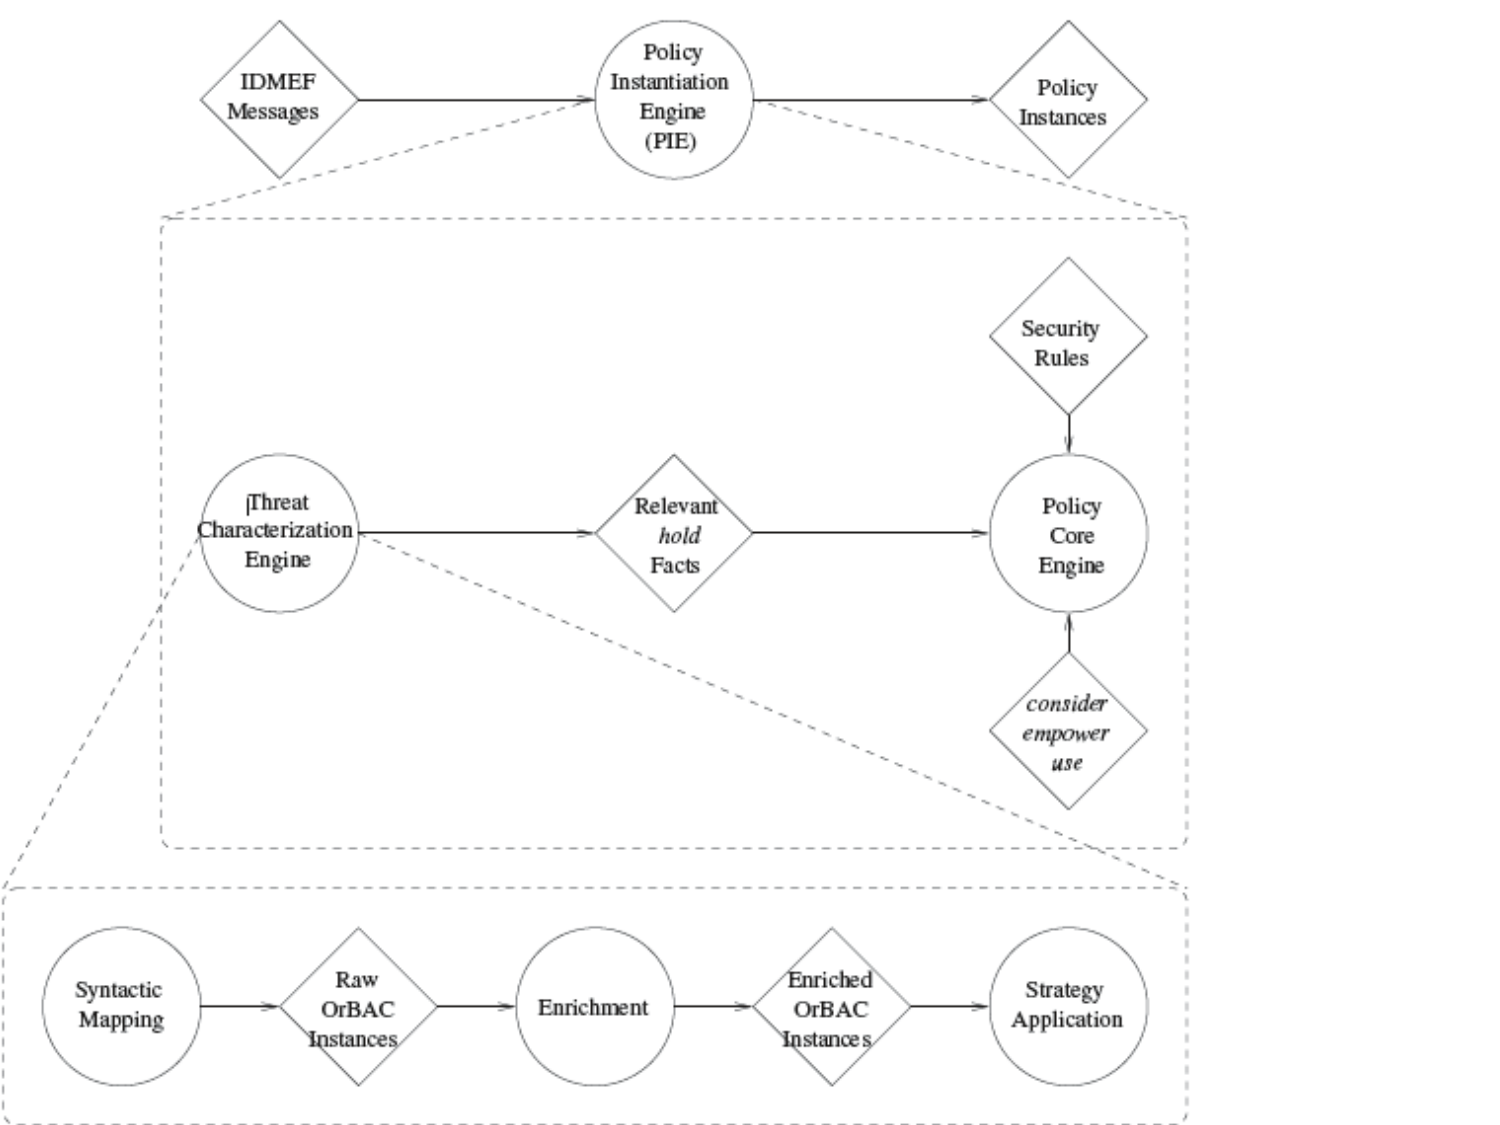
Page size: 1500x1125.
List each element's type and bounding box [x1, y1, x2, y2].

picture [0, 2, 1213, 1125]
